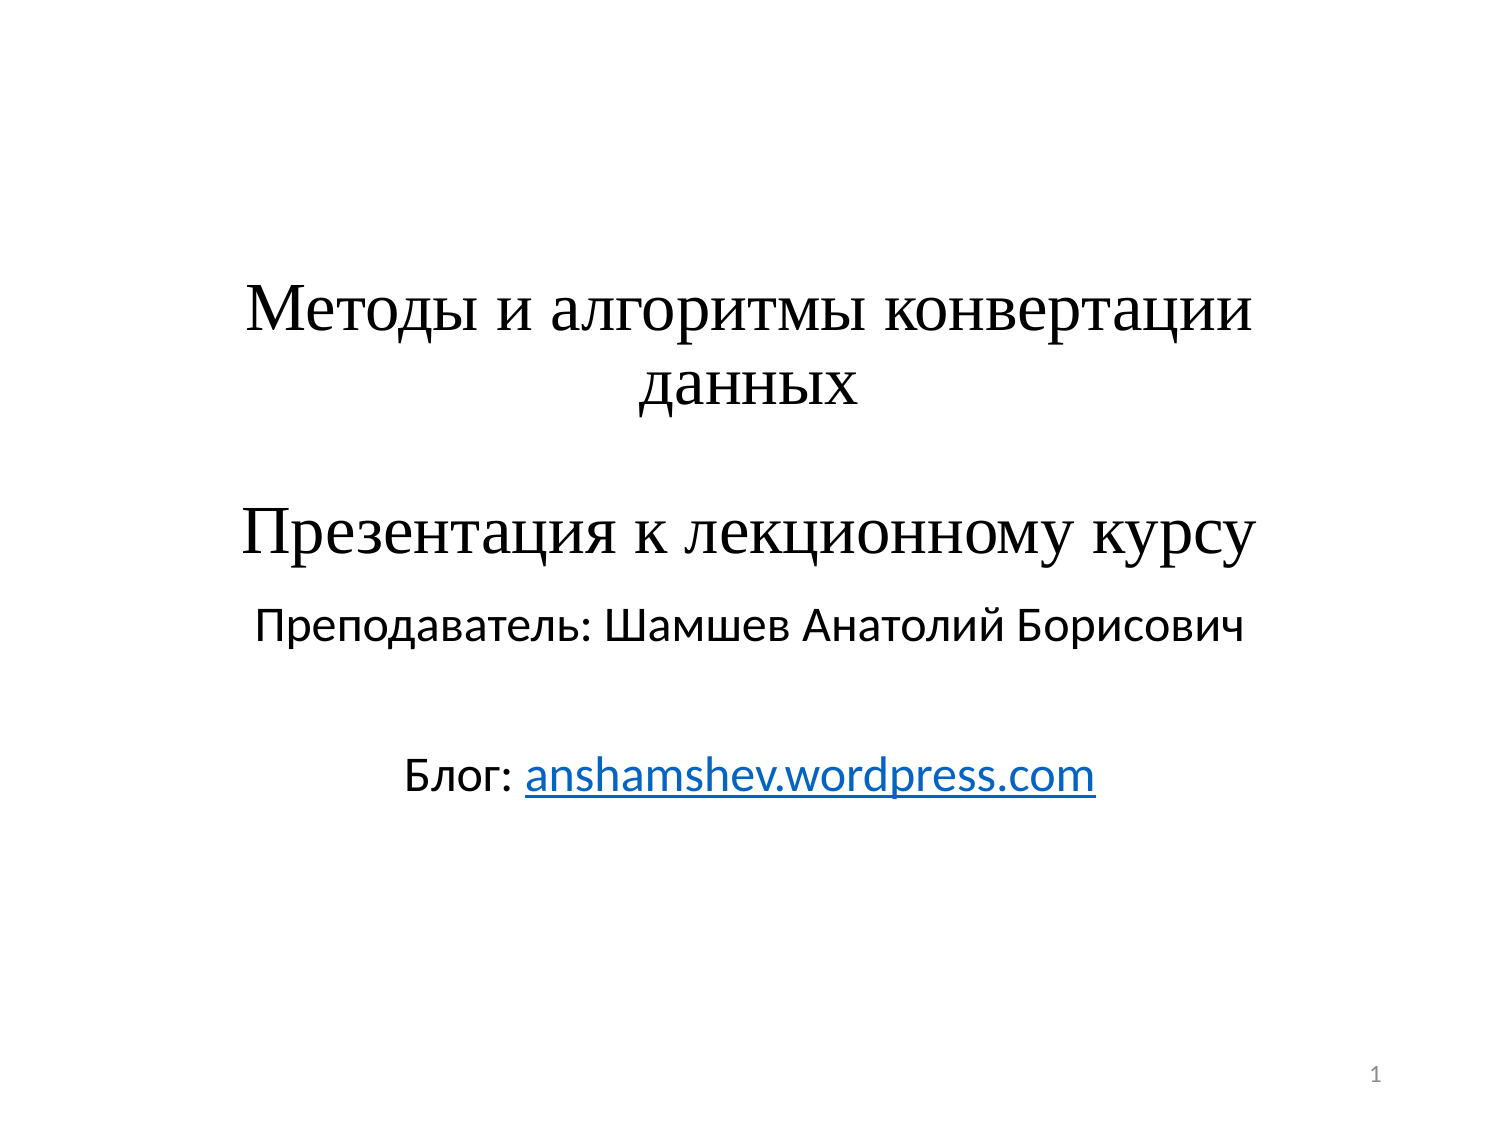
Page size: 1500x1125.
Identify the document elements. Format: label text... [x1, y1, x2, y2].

subtitle Преподаватель: Шамшев Анатолий Борисович Блог: anshamshev.wordpress.com [187, 590, 1313, 863]
title Методы и алгоритмы конвертации данных Презентация к лекционному курсу [112, 184, 1388, 576]
slide_number 1 [1059, 1042, 1397, 1103]
